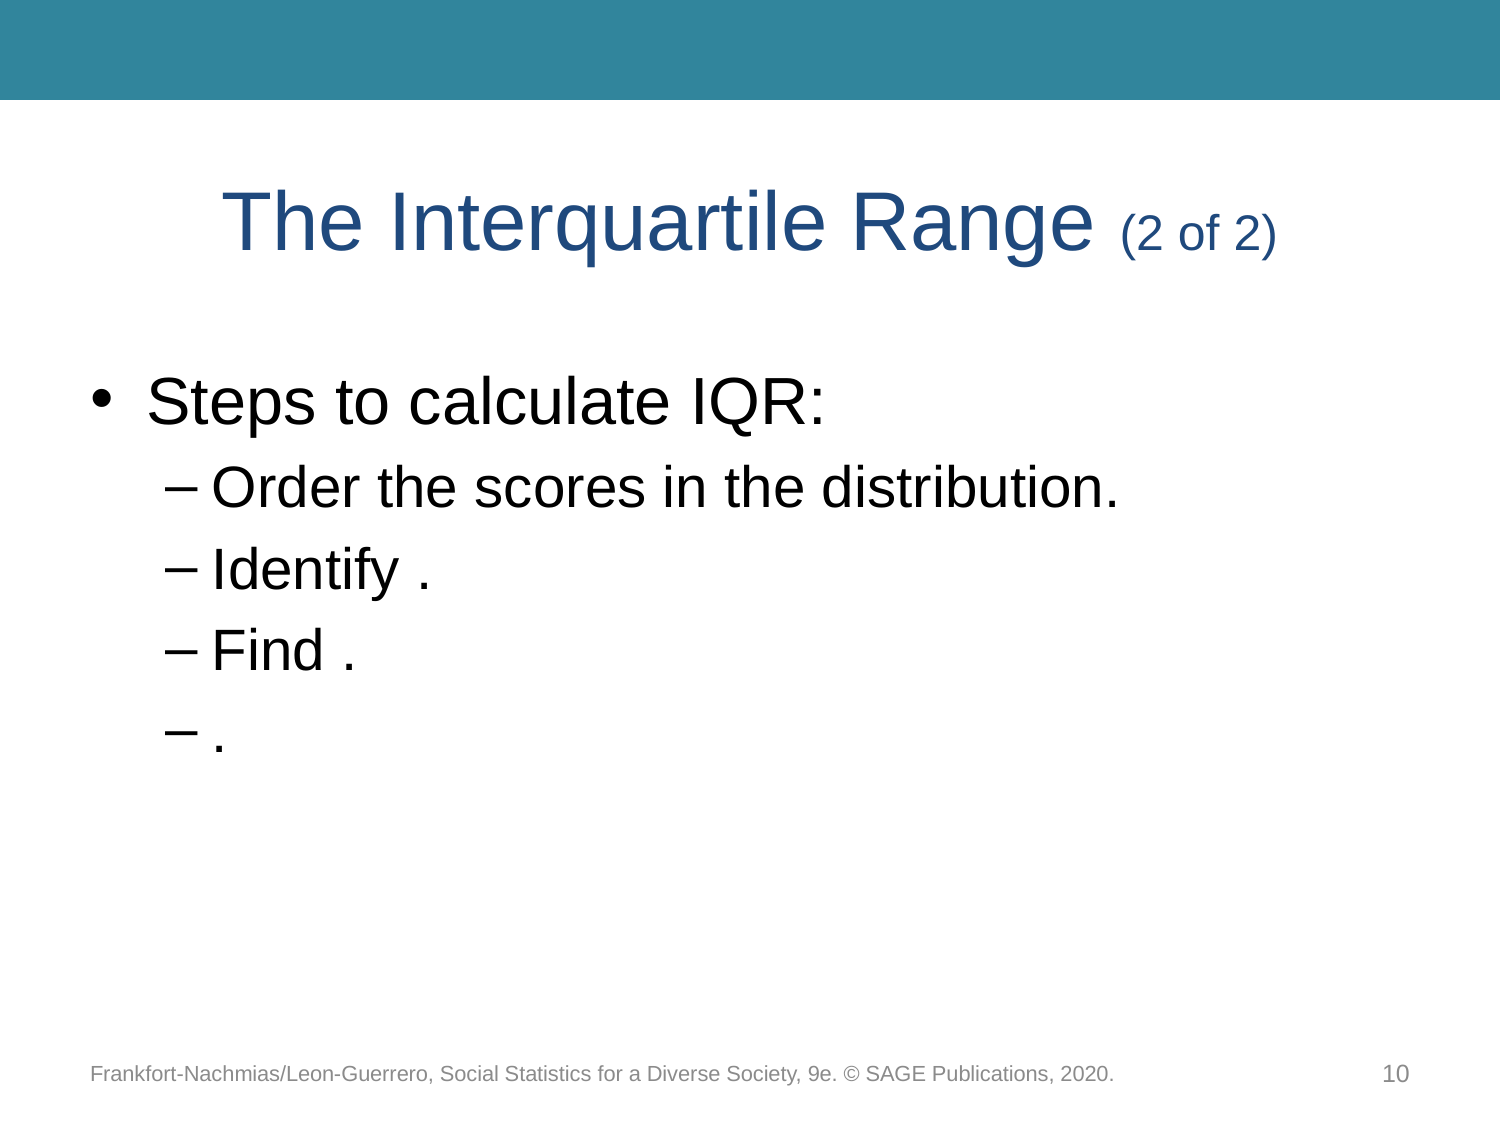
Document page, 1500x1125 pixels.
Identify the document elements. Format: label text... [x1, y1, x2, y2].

footer Frankfort-Nachmias/Leon-Guerrero, Social Statistics for a Diverse Society, 9e. © SAGE Publications, 2020. [75, 1042, 1313, 1103]
slide_number 10 [1350, 1042, 1425, 1103]
title The Interquartile Range (2 of 2) [0, 123, 1500, 312]
